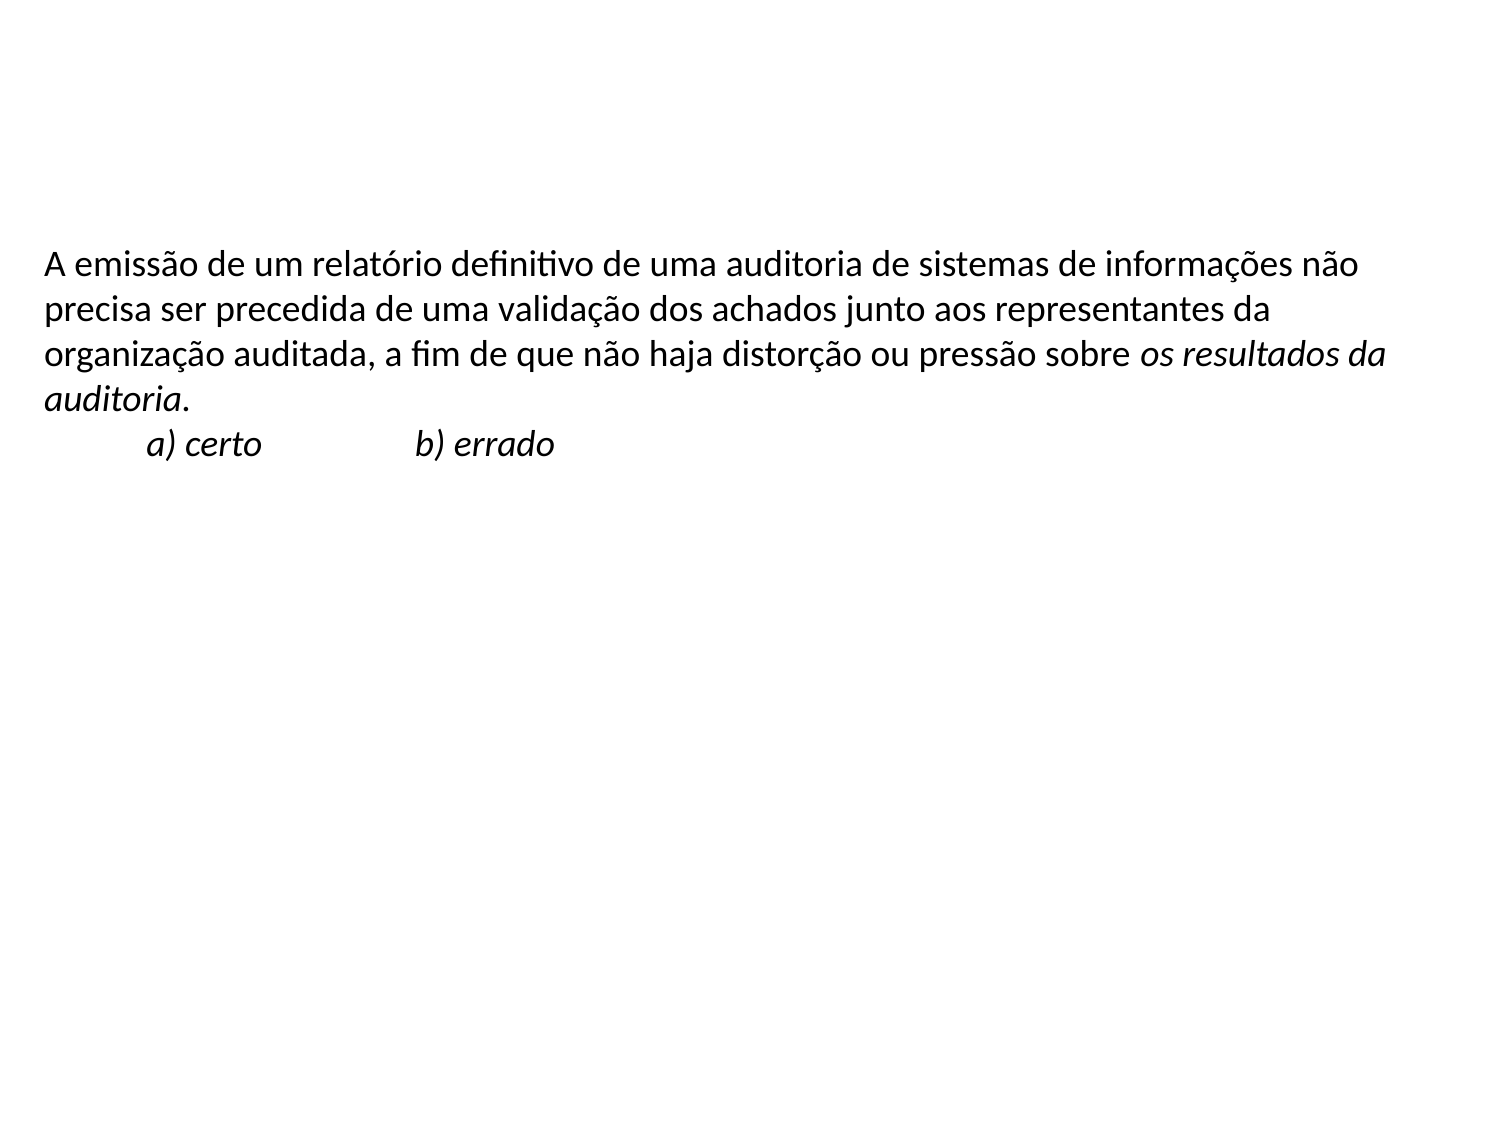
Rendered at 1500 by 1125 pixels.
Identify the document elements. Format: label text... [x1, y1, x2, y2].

text_box A emissão de um relatório definitivo de uma auditoria de sistemas de informações não precisa ser precedida de uma validação dos achados junto aos representantes da organização auditada, a fim de que não haja distorção ou pressão sobre os resultados da auditoria. a) certo b) errado [29, 231, 1459, 472]
